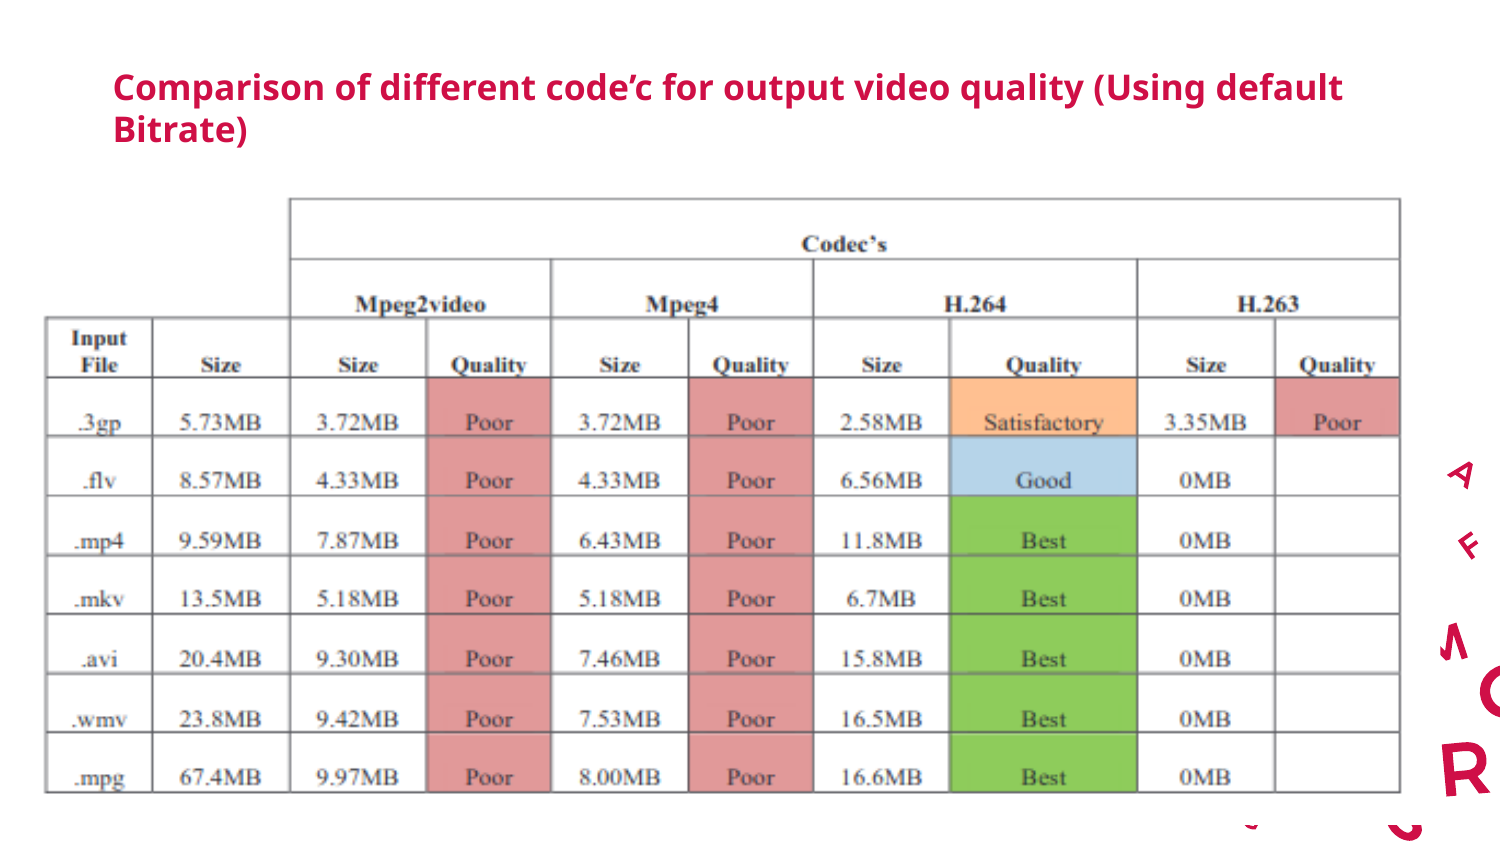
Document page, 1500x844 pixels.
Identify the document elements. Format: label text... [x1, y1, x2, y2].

title Comparison of different code’c for output video quality (Using default Bitrate) [97, 49, 1426, 162]
picture [13, 189, 1441, 825]
